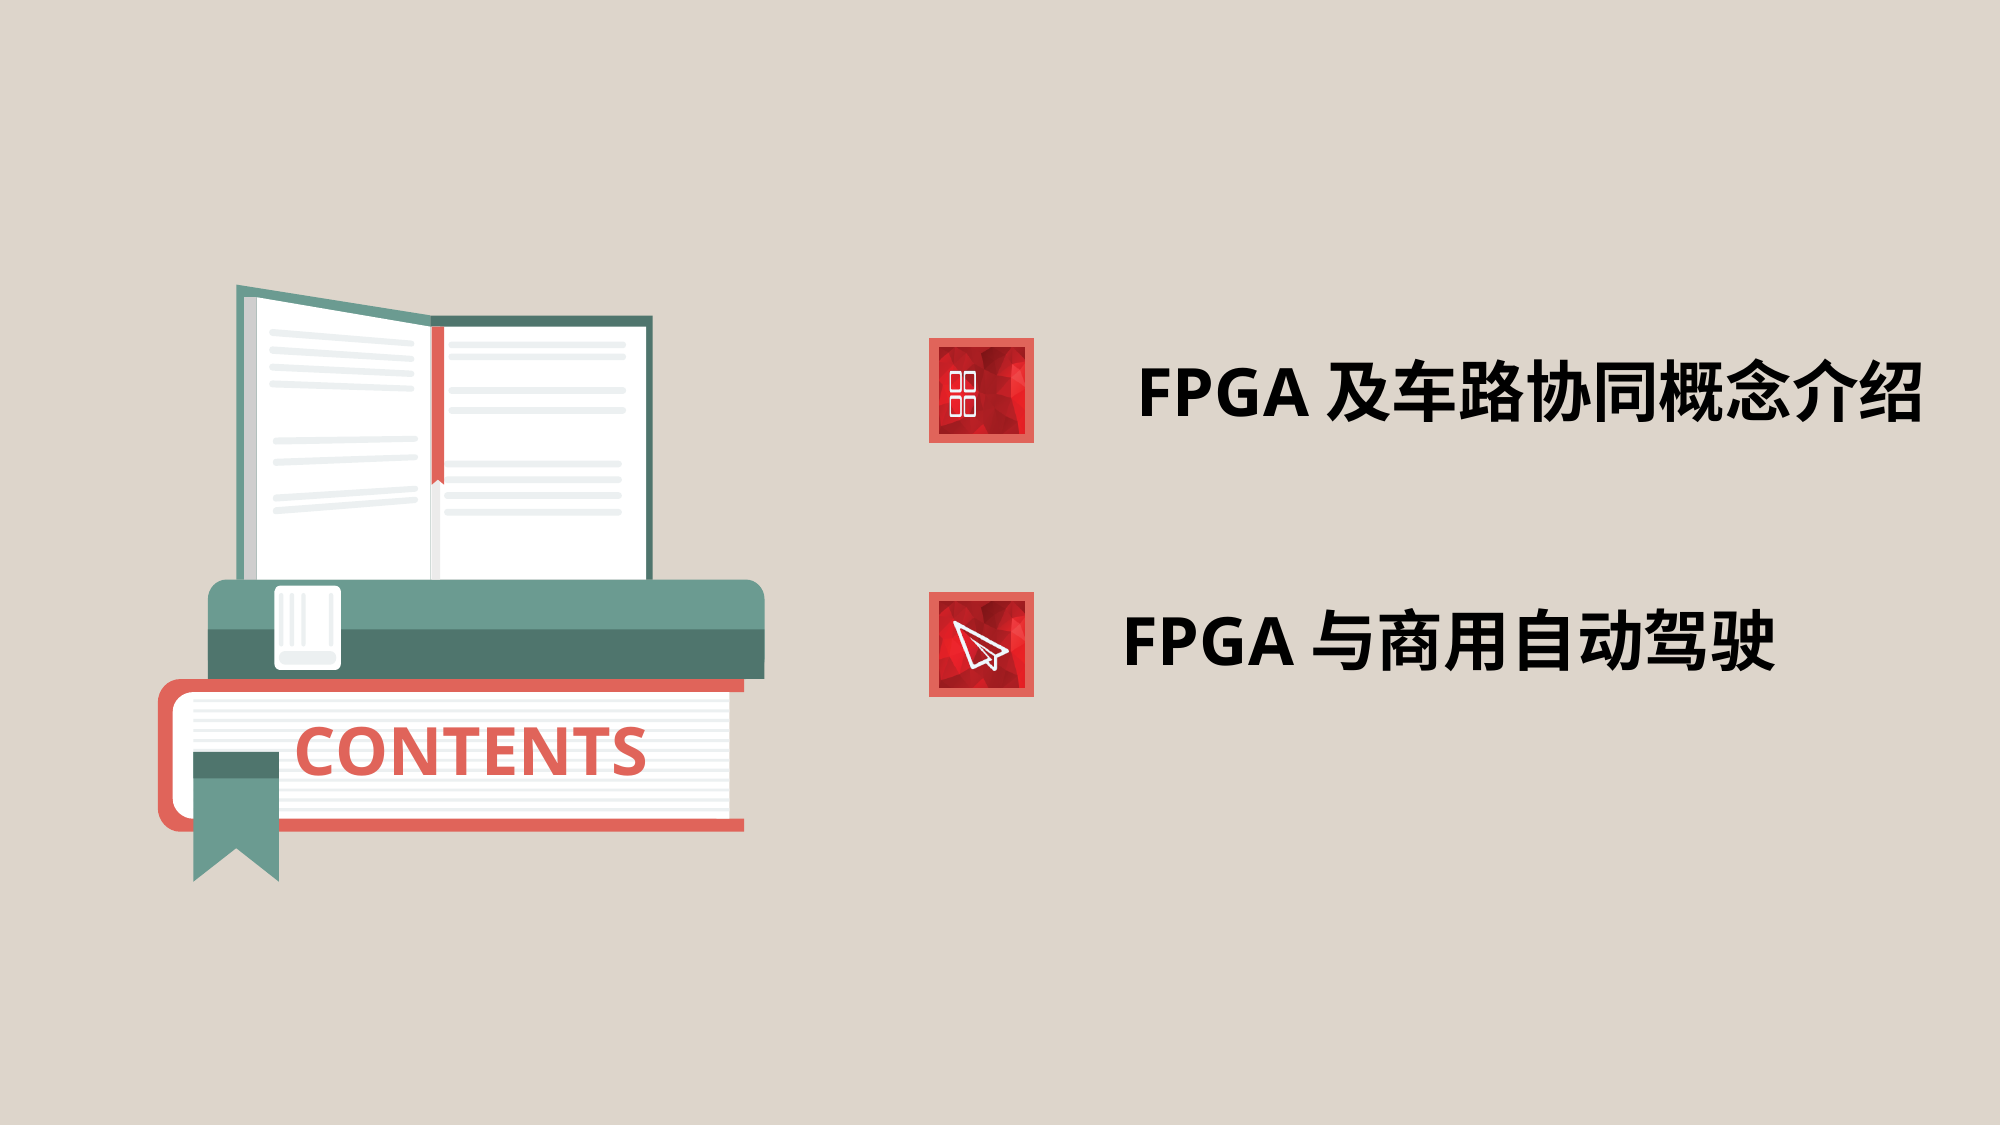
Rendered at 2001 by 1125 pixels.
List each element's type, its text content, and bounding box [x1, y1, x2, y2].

picture [938, 347, 1026, 434]
picture [938, 601, 1026, 688]
text_box FPGA及车路协同概念介绍 [1121, 342, 2000, 438]
text_box FPGA与商用自动驾驶 [1106, 591, 2000, 687]
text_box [157, 284, 765, 882]
